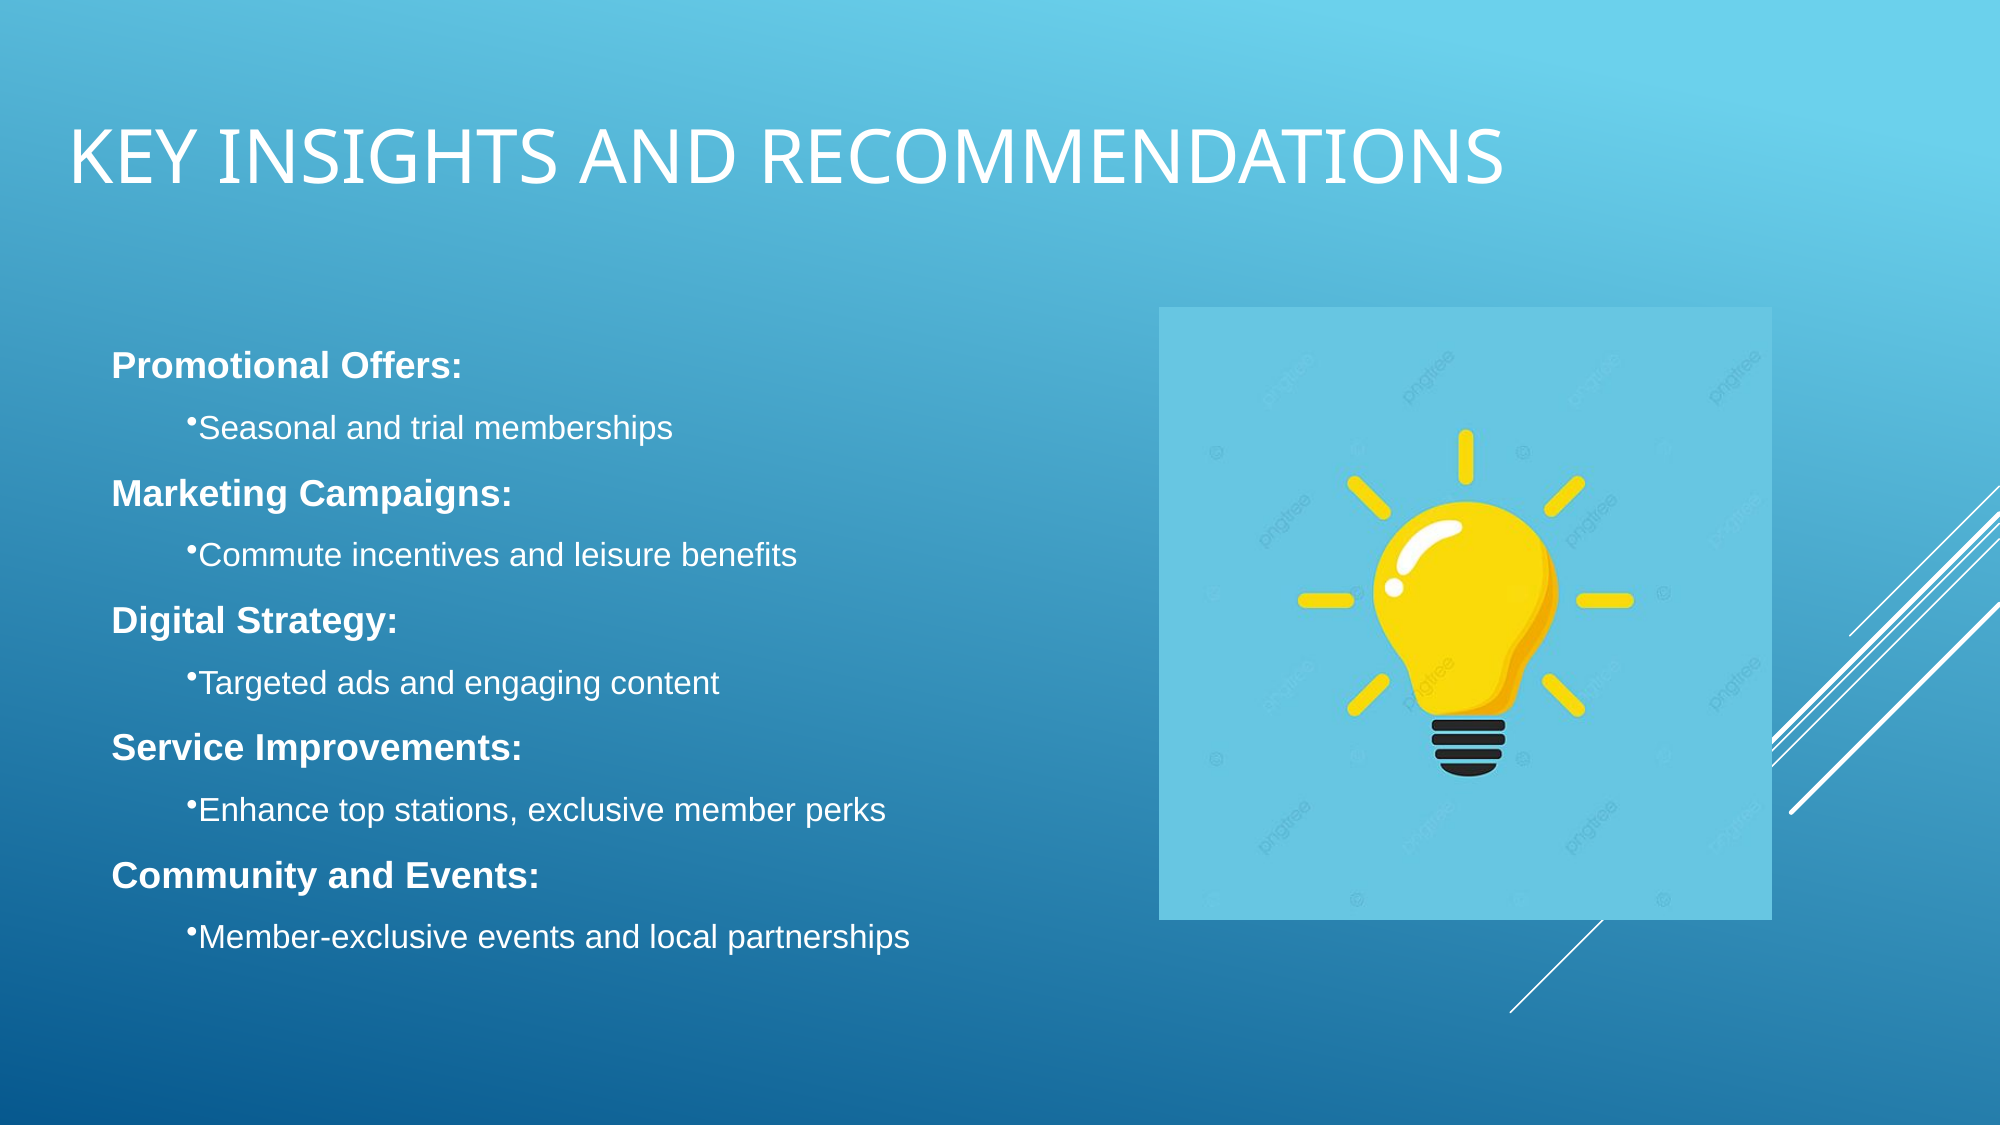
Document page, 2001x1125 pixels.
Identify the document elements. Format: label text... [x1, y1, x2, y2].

picture [1159, 306, 1772, 920]
list Promotional Offers: Seasonal and trial memberships Marketing Campaigns: Commute incentives and leisure benefits Digital Strategy: Targeted ads and engaging content Service Improvements: Enhance top stations, exclusive member perks Community and Events: Member-exclusive events and local partnerships [96, 311, 935, 1031]
title Key Insights and Recommendations [52, 29, 1601, 278]
